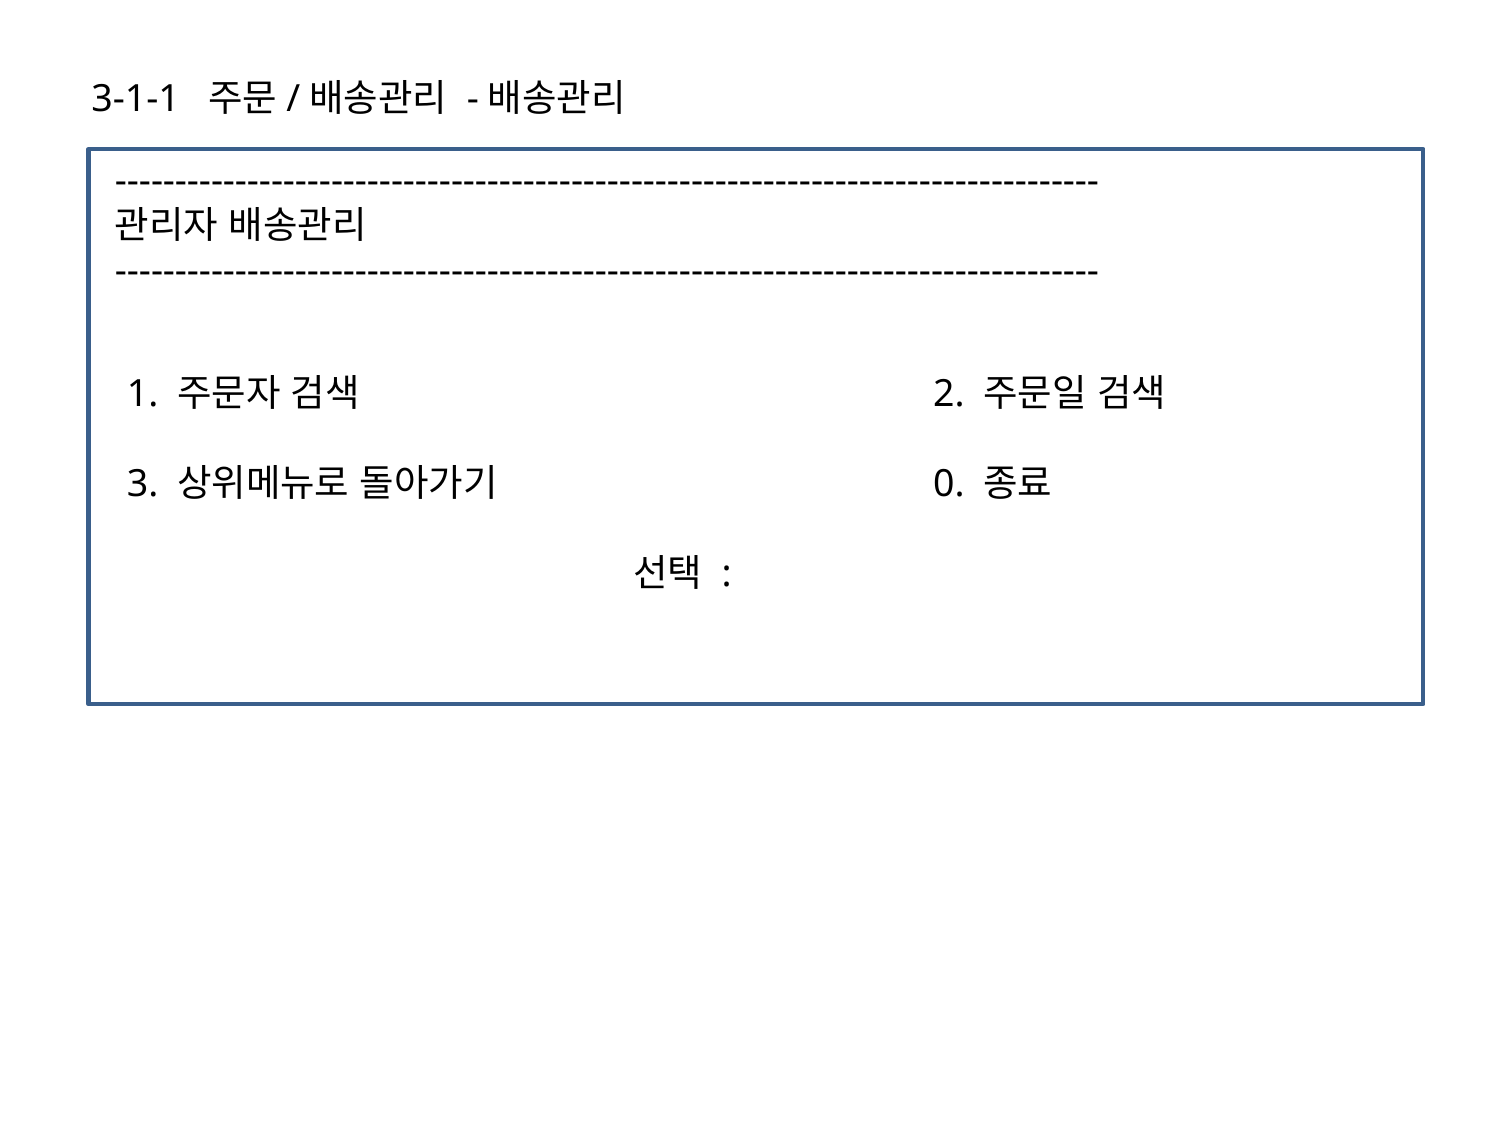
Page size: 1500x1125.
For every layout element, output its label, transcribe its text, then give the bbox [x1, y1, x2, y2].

text_box [86, 147, 1425, 706]
text_box ---------------------------------------------------------------------------------- 관리자 배송관리 ---------------------------------------------------------------------------------- [100, 148, 1400, 299]
text_box 1. 주문자 검색 2. 주문일 검색 3. 상위메뉴로 돌아가기 0. 종료 선택 : [112, 361, 1388, 602]
text_box 3-1-1 주문/배송관리 -배송관리 [76, 66, 1341, 127]
